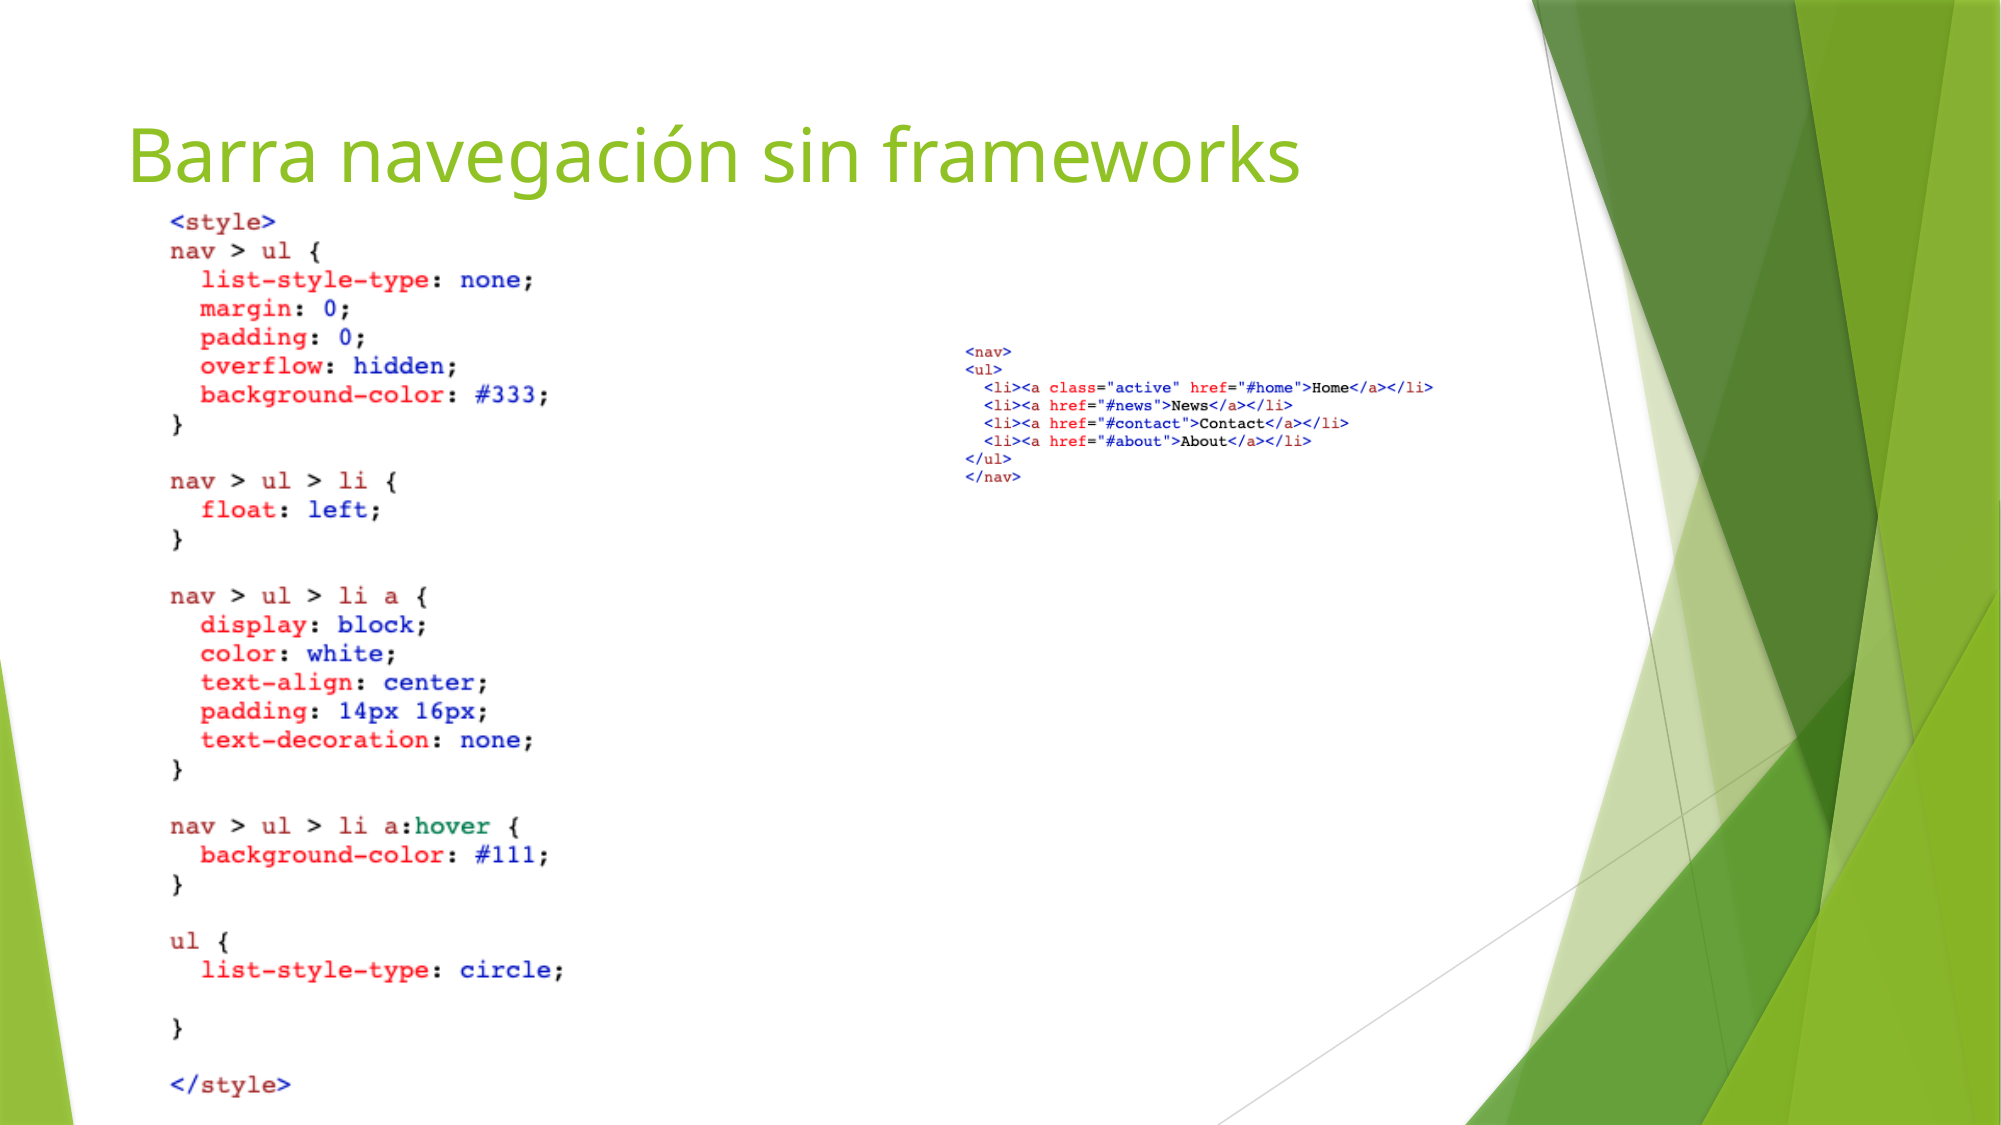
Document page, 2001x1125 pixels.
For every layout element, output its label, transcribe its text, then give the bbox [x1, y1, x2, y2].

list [957, 341, 1449, 487]
title Barra navegación sin frameworks [111, 99, 1522, 317]
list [159, 207, 798, 1103]
